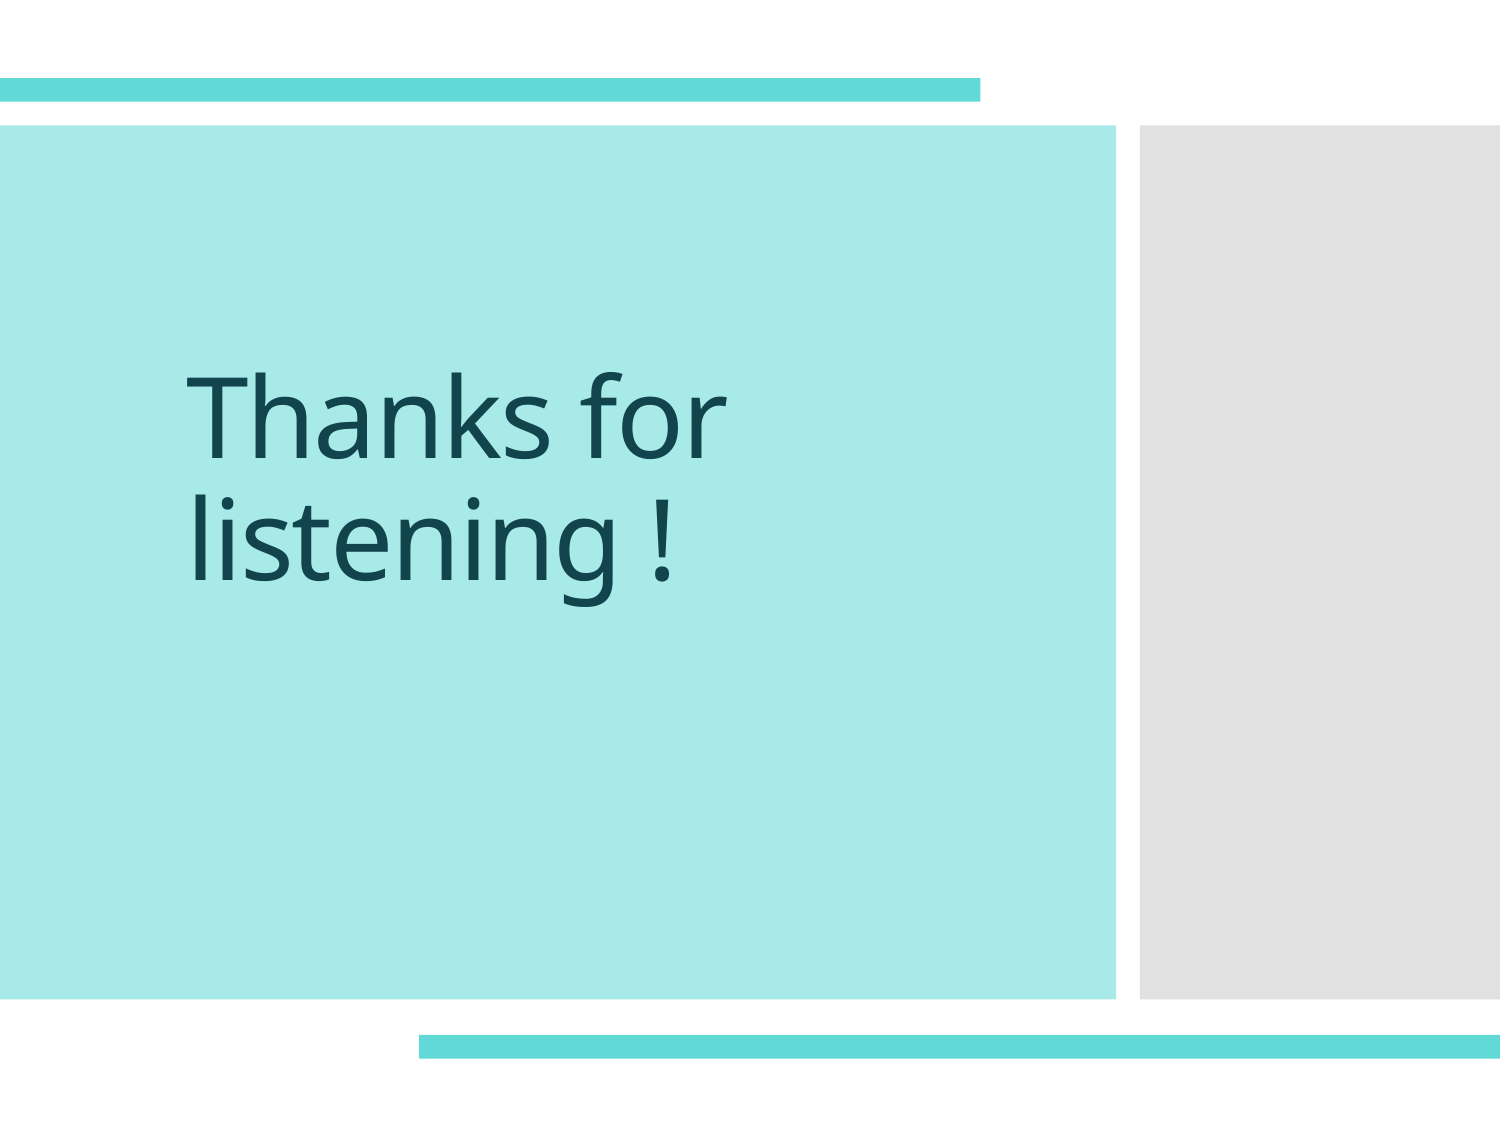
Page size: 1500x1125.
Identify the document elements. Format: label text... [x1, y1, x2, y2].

text_box [0, 124, 1117, 1000]
text_box [1139, 124, 1500, 1000]
title Thanks for listening ! [171, 78, 1072, 613]
text_box [418, 1034, 1500, 1059]
text_box [0, 77, 981, 103]
